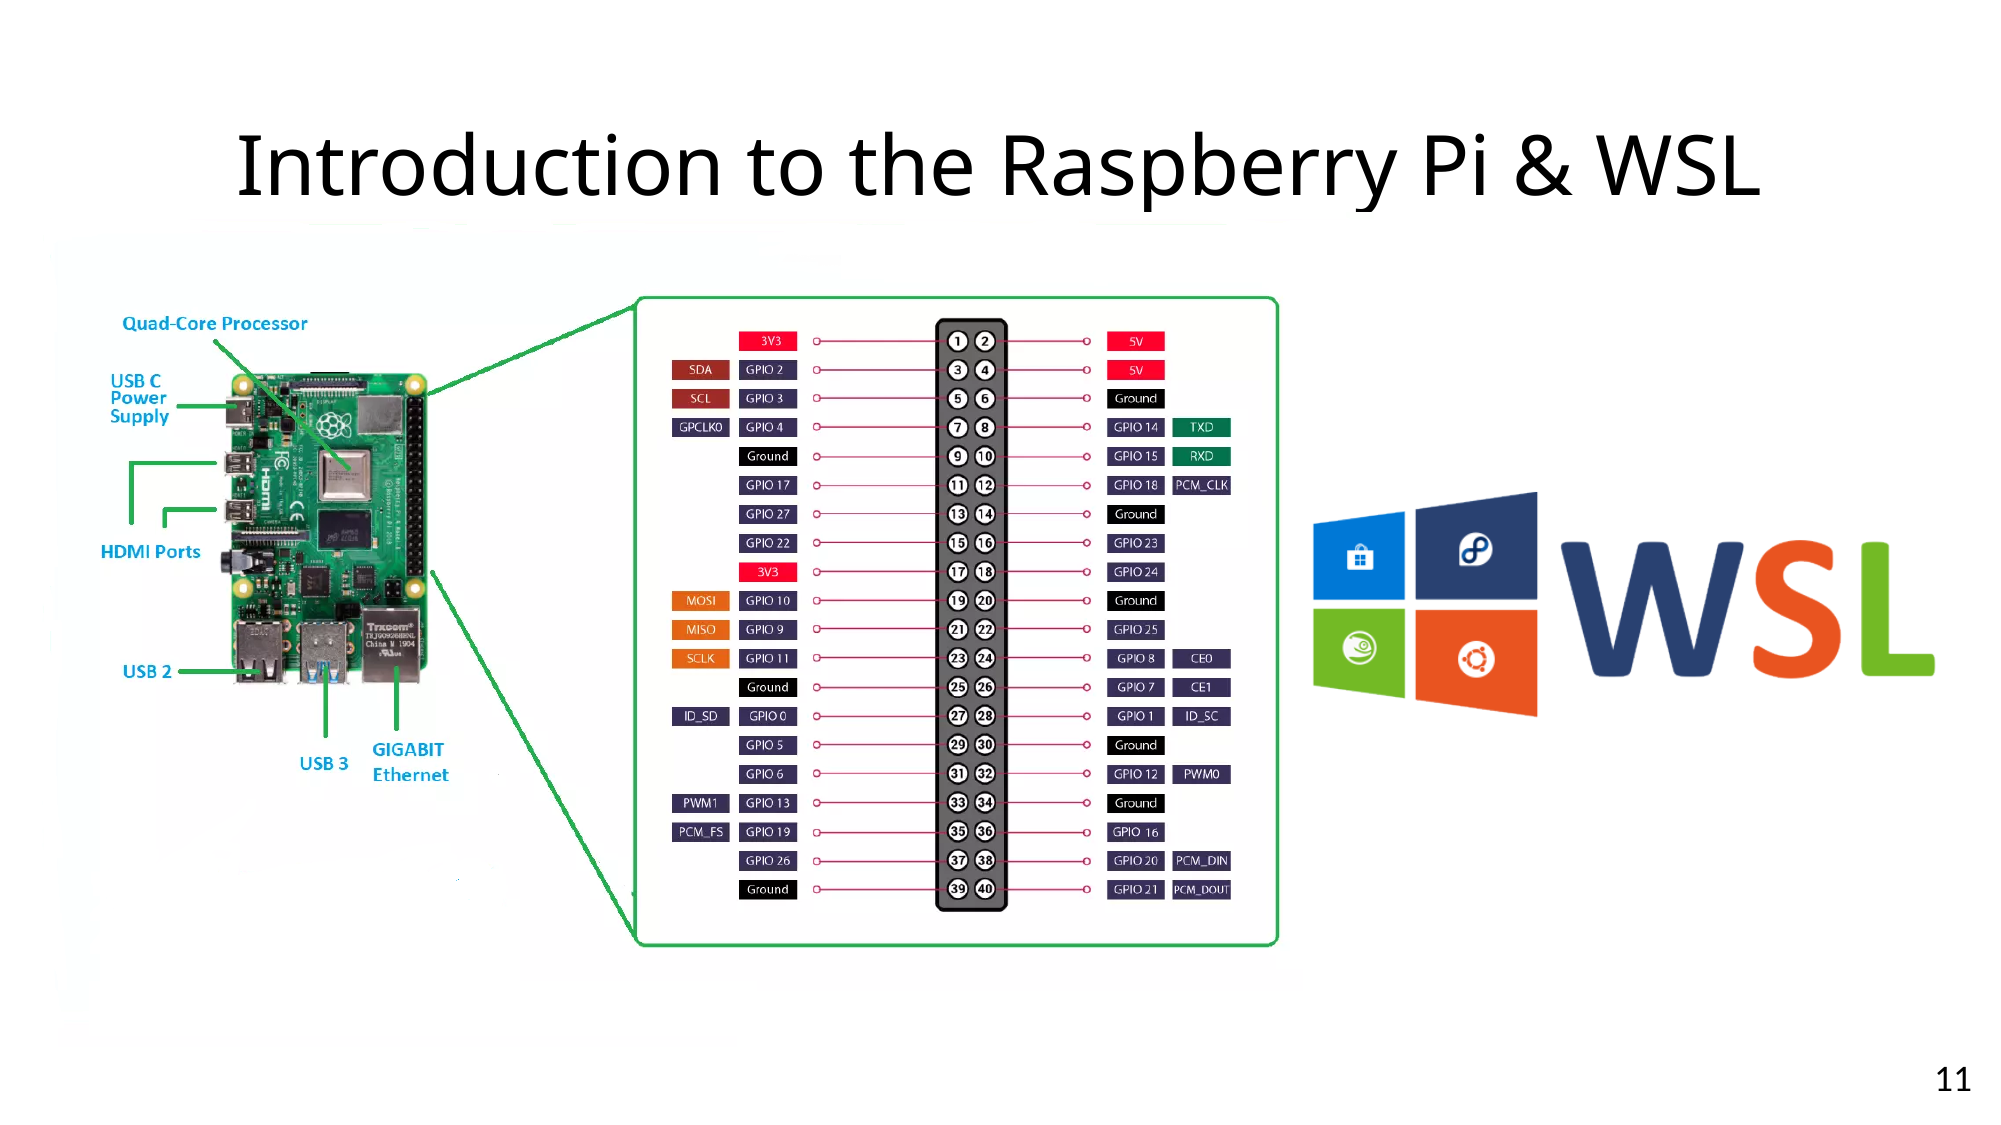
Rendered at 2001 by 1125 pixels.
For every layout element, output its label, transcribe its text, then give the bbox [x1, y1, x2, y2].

picture [1283, 430, 1970, 774]
title Introduction to the Raspberry Pi & WSL [137, 59, 1863, 278]
text_box 11 [1919, 1046, 1989, 1107]
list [30, 212, 1374, 1047]
